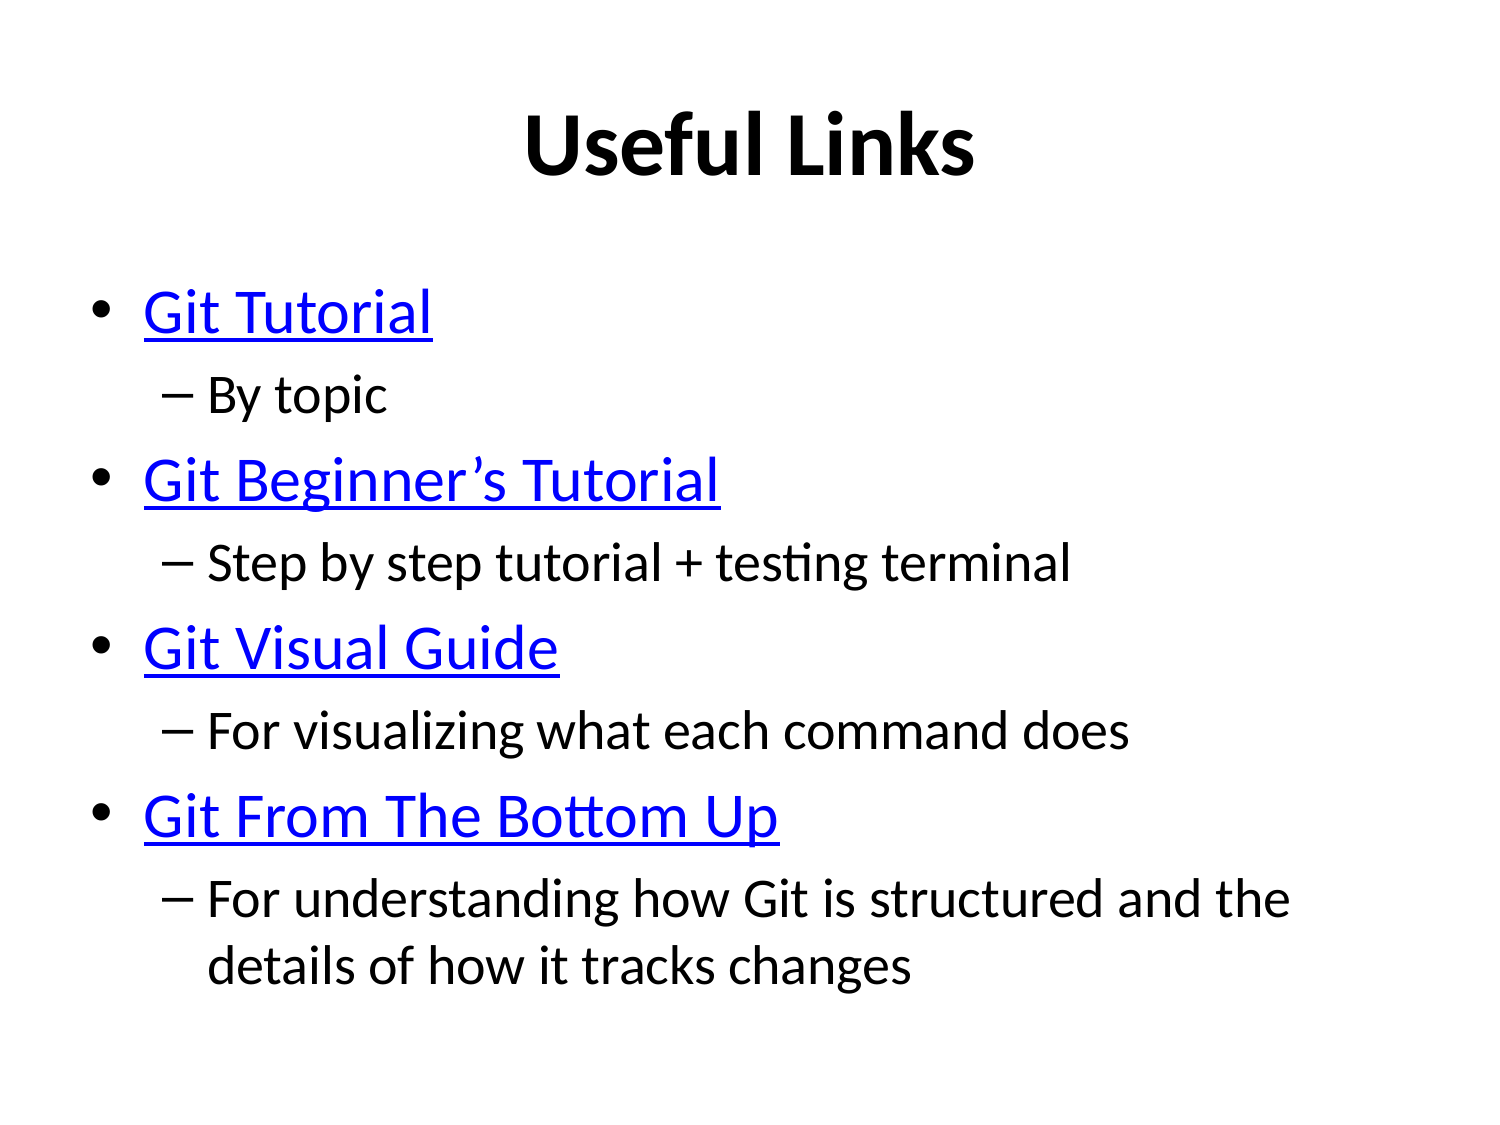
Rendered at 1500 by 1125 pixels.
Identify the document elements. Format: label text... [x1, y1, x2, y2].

list Git Tutorial By topic Git Beginner’s Tutorial Step by step tutorial + testing terminal Git Visual Guide For visualizing what each command does Git From The Bottom Up For understanding how Git is structured and the details of how it tracks changes [75, 262, 1425, 1005]
title Useful Links [75, 45, 1425, 233]
